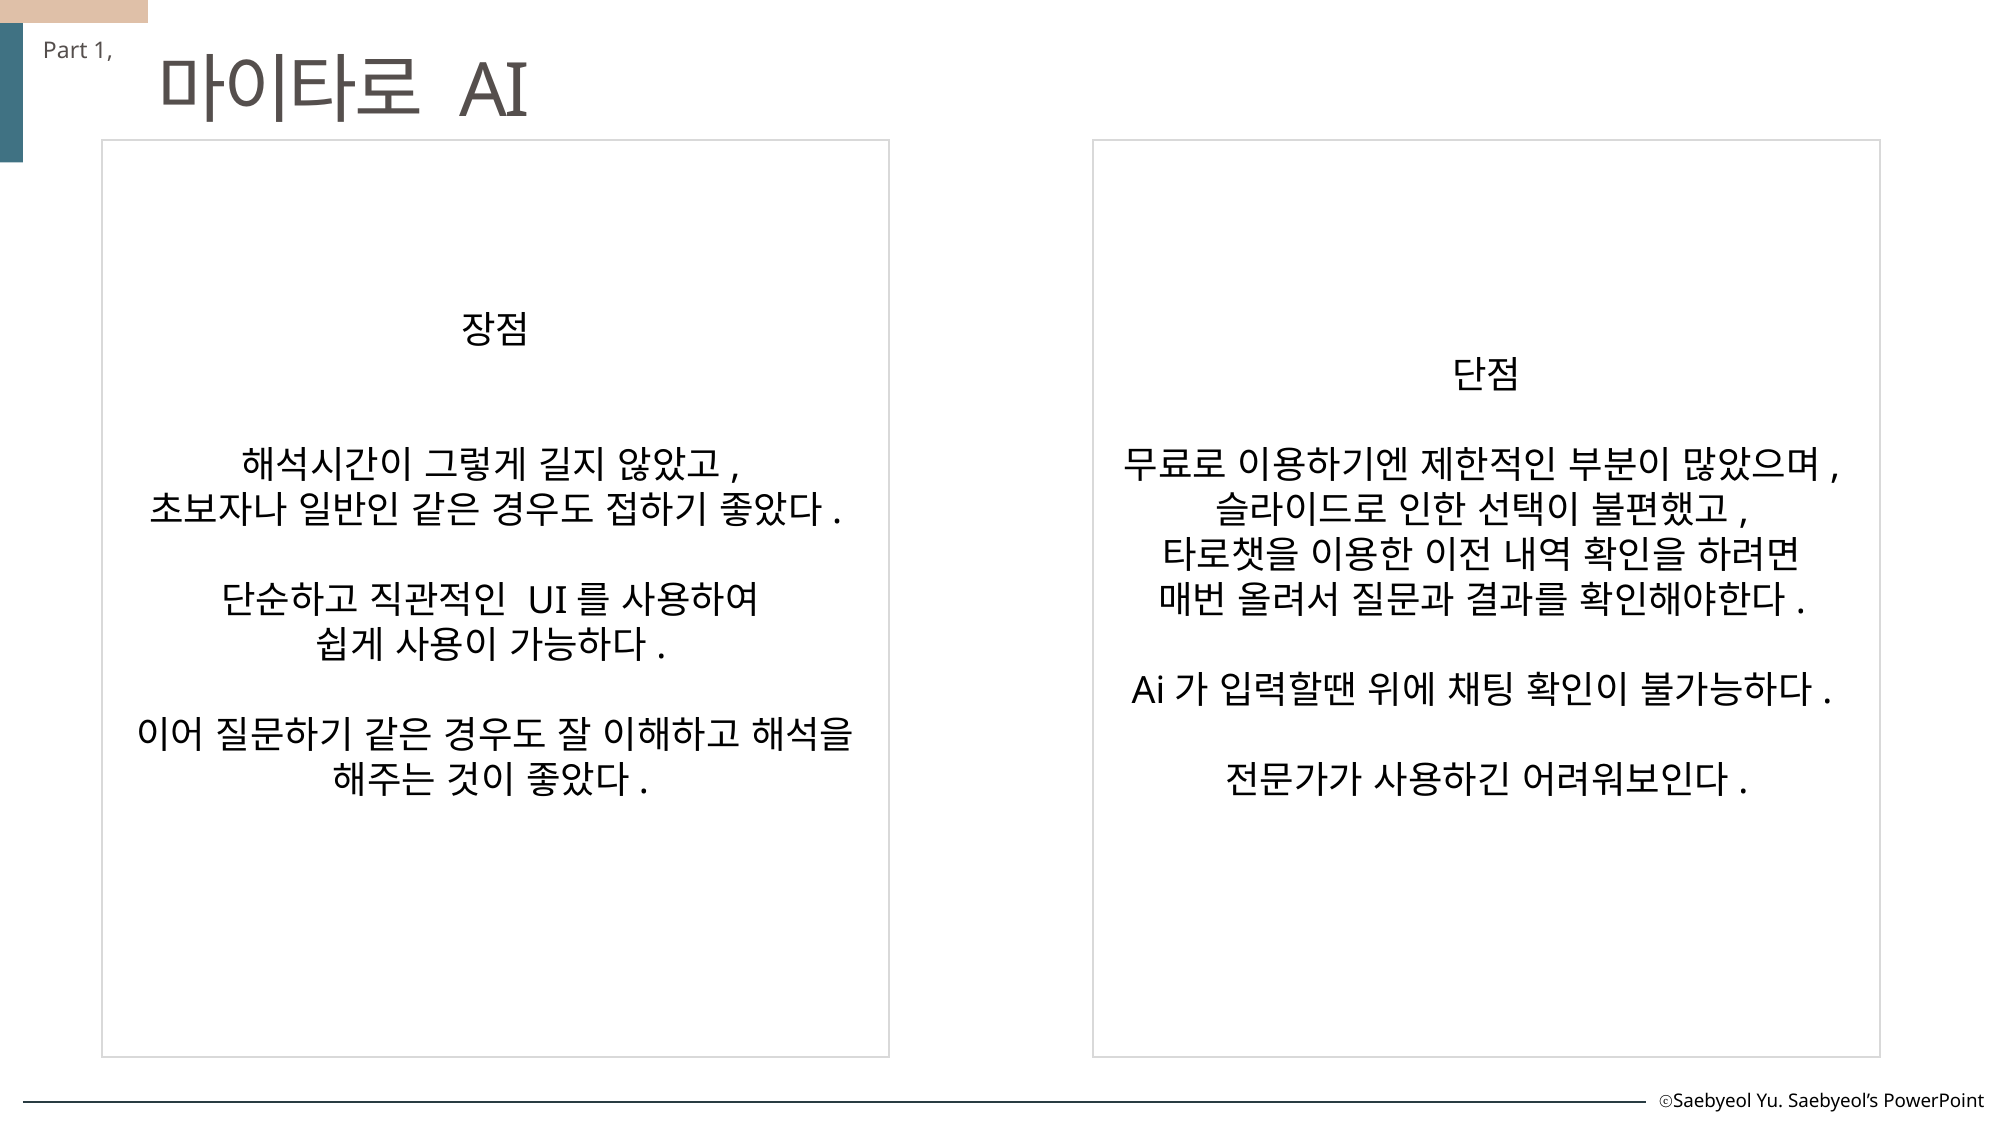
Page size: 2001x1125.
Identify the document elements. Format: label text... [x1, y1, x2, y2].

text_box 장점 해석시간이 그렇게 길지 않았고, 초보자나 일반인 같은 경우도 접하기 좋았다. 단순하고 직관적인 UI를 사용하여 쉽게 사용이 가능하다. 이어 질문하기 같은 경우도 잘 이해하고 해석을 해주는 것이 좋았다. [101, 139, 890, 1058]
text_box [0, 0, 149, 24]
text_box Part 1, [28, 28, 128, 71]
text_box 단점 무료로 이용하기엔 제한적인 부분이 많았으며, 슬라이드로 인한 선택이 불편했고, 타로챗을 이용한 이전 내역 확인을 하려면 매번 올려서 질문과 결과를 확인해야한다. Ai가 입력할땐 위에 채팅 확인이 불가능하다. 전문가가 사용하긴 어려워보인다. [1092, 139, 1881, 1058]
text_box [0, 24, 24, 163]
text_box 마이타로 AI [142, 34, 545, 139]
